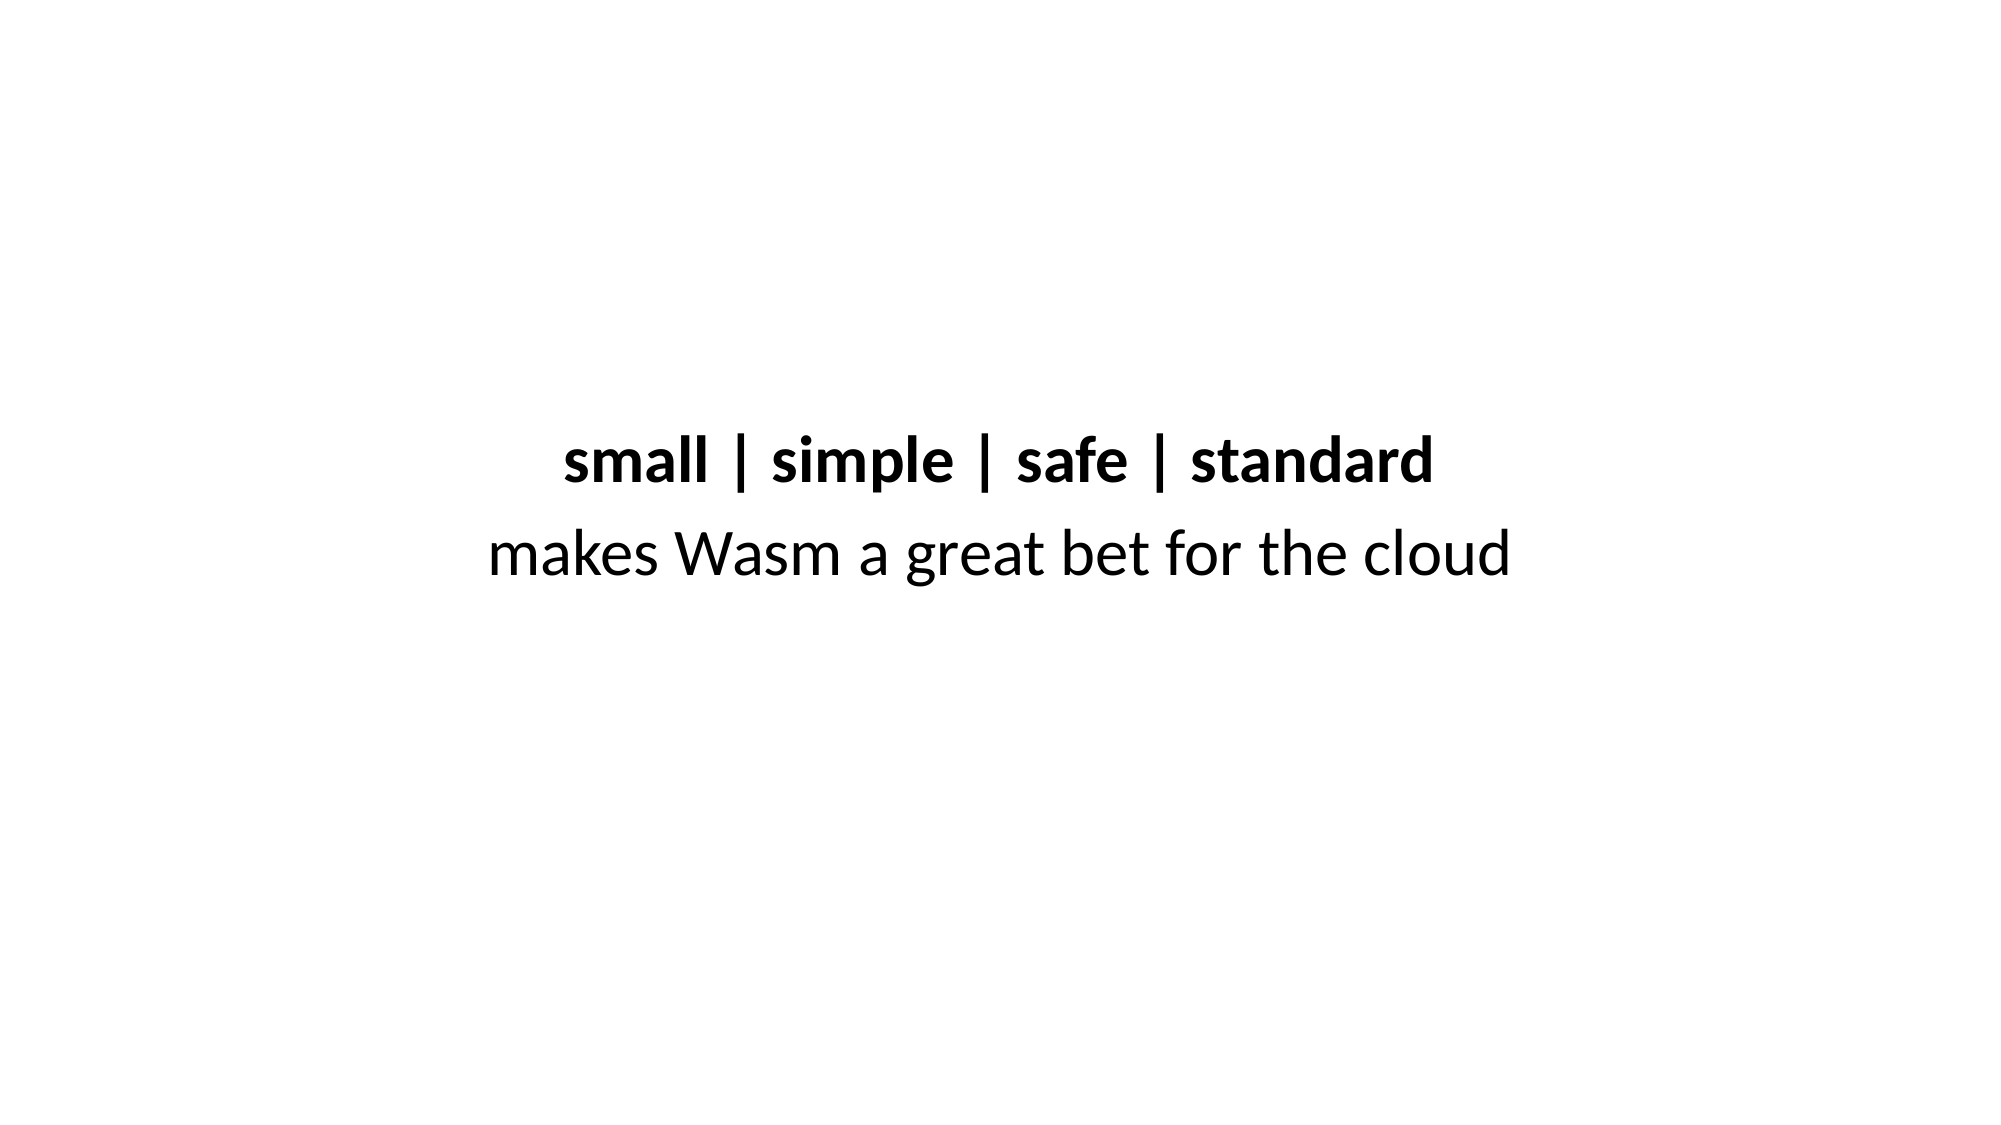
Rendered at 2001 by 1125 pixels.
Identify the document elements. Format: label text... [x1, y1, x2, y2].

list small | simple | safe | standard makes Wasm a great bet for the cloud [137, 417, 1863, 1014]
